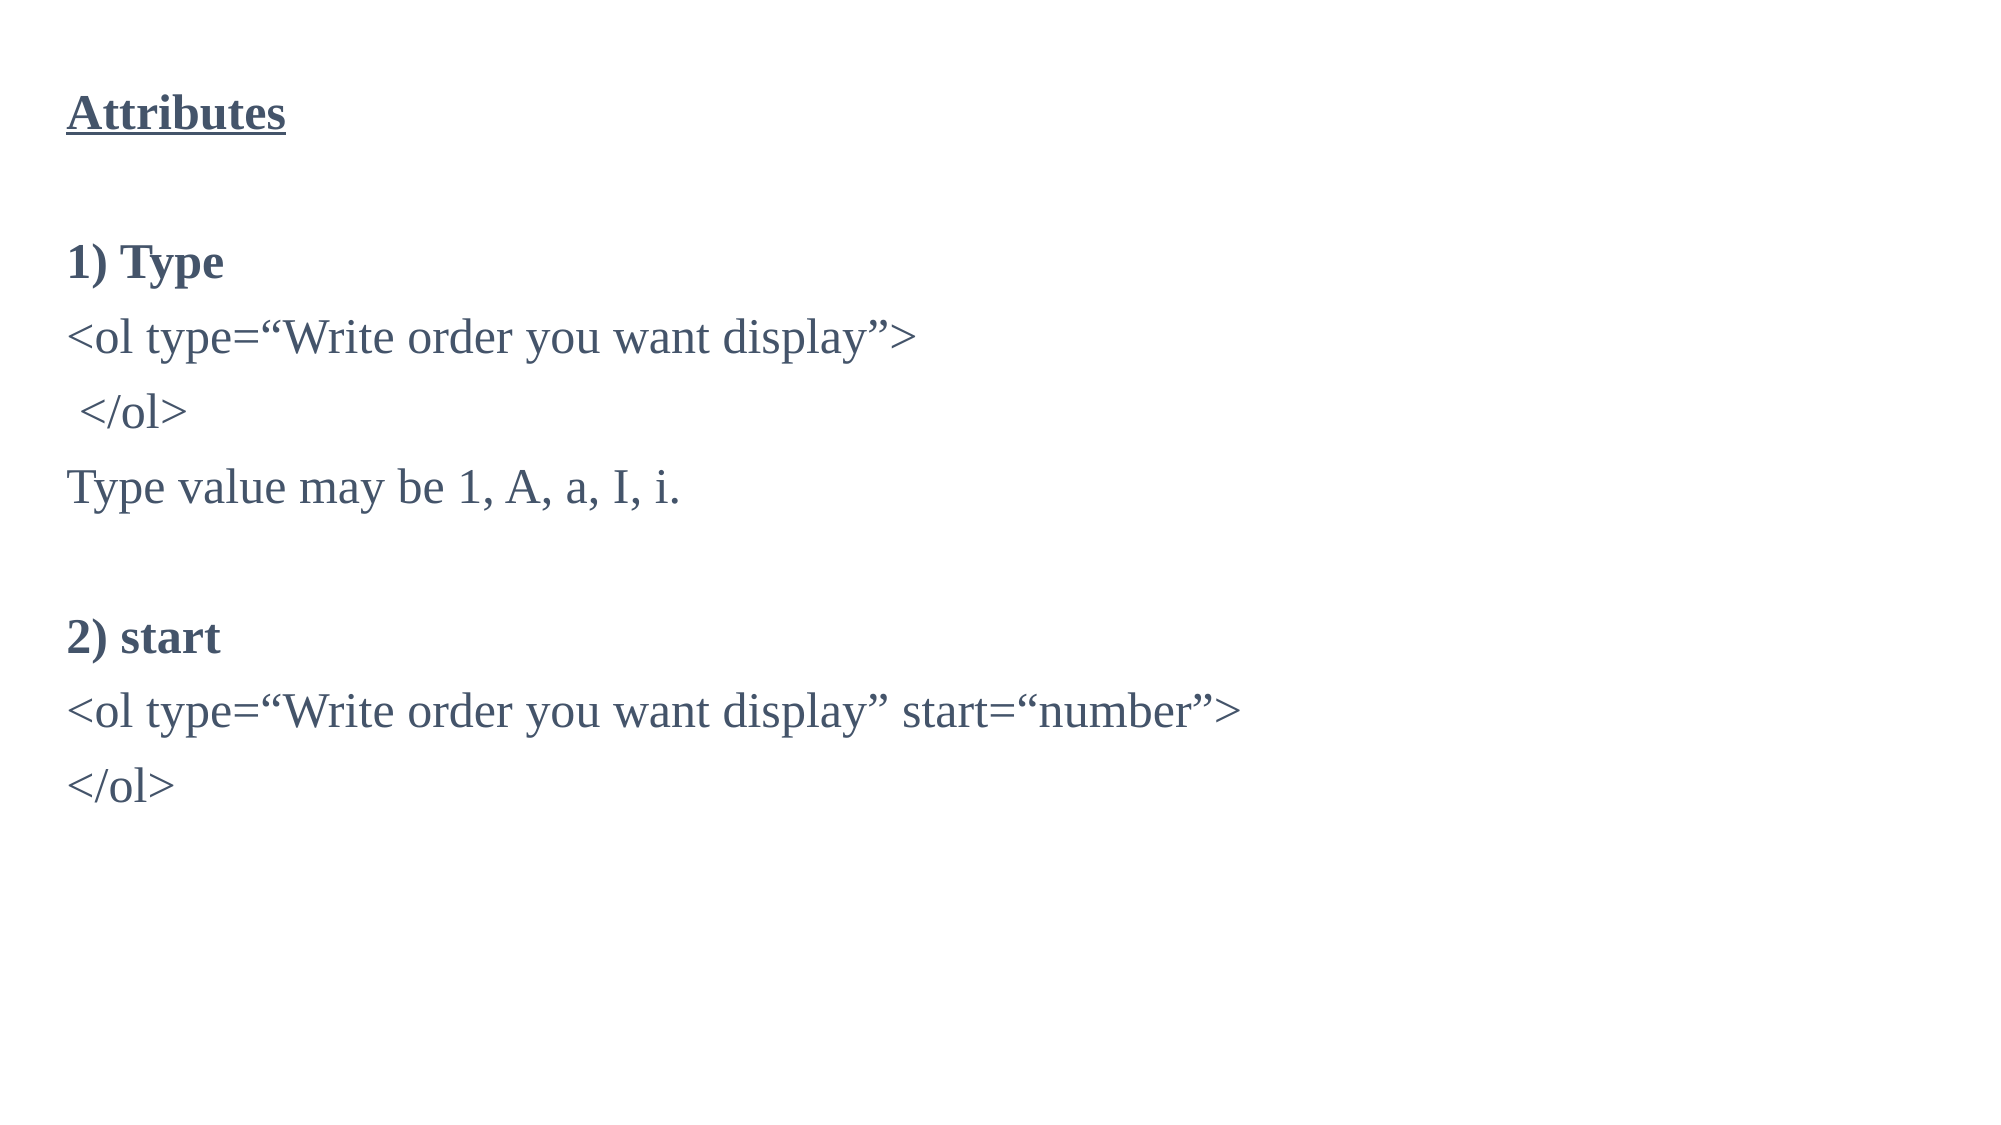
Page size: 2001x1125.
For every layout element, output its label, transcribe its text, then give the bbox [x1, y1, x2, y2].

subtitle Attributes 1) Type <ol type=“Write order you want display”> </ol> Type value may be 1, A, a, I, i. 2) start <ol type=“Write order you want display” start=“number”> </ol> [51, 78, 1955, 1023]
